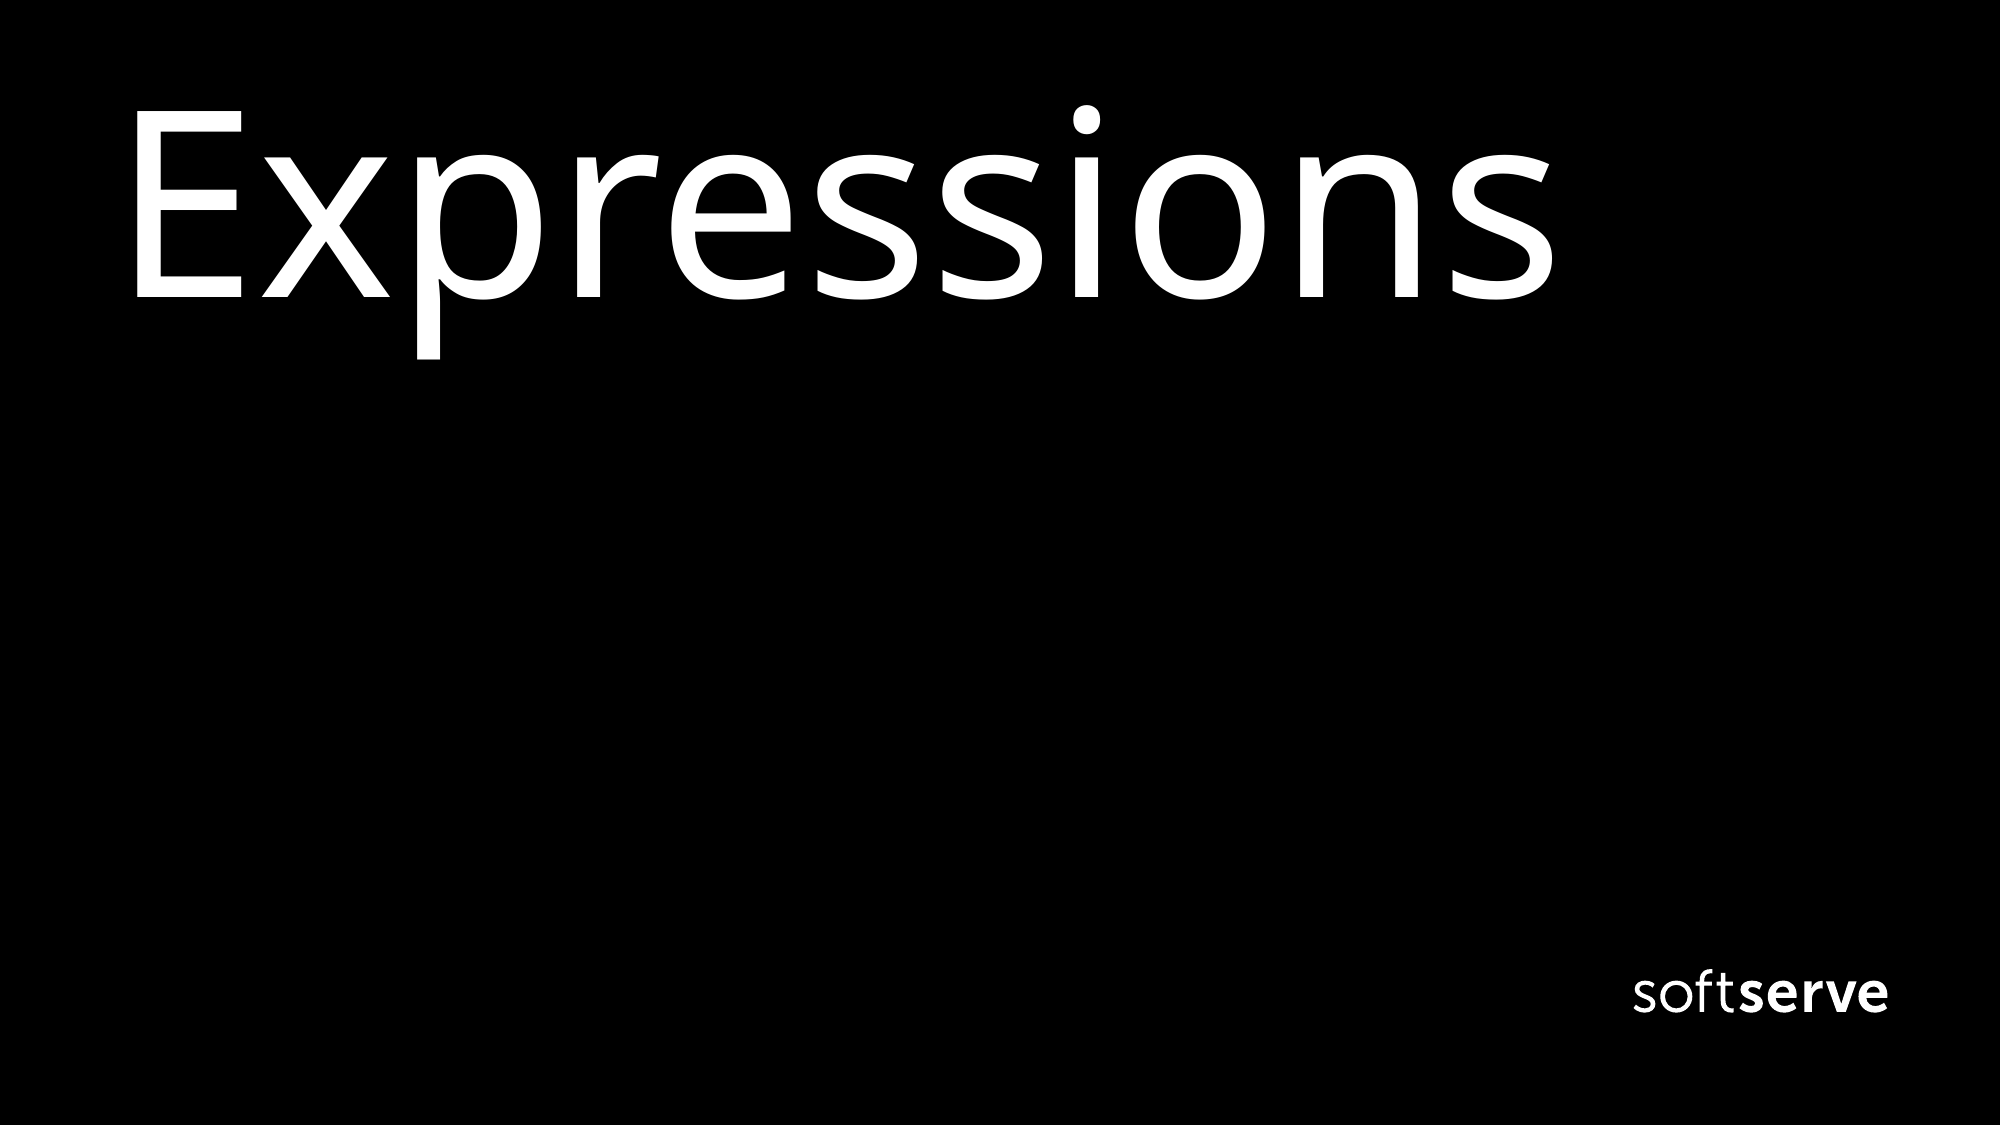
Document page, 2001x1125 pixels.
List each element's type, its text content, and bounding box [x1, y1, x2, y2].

title Expressions [112, 112, 1888, 900]
